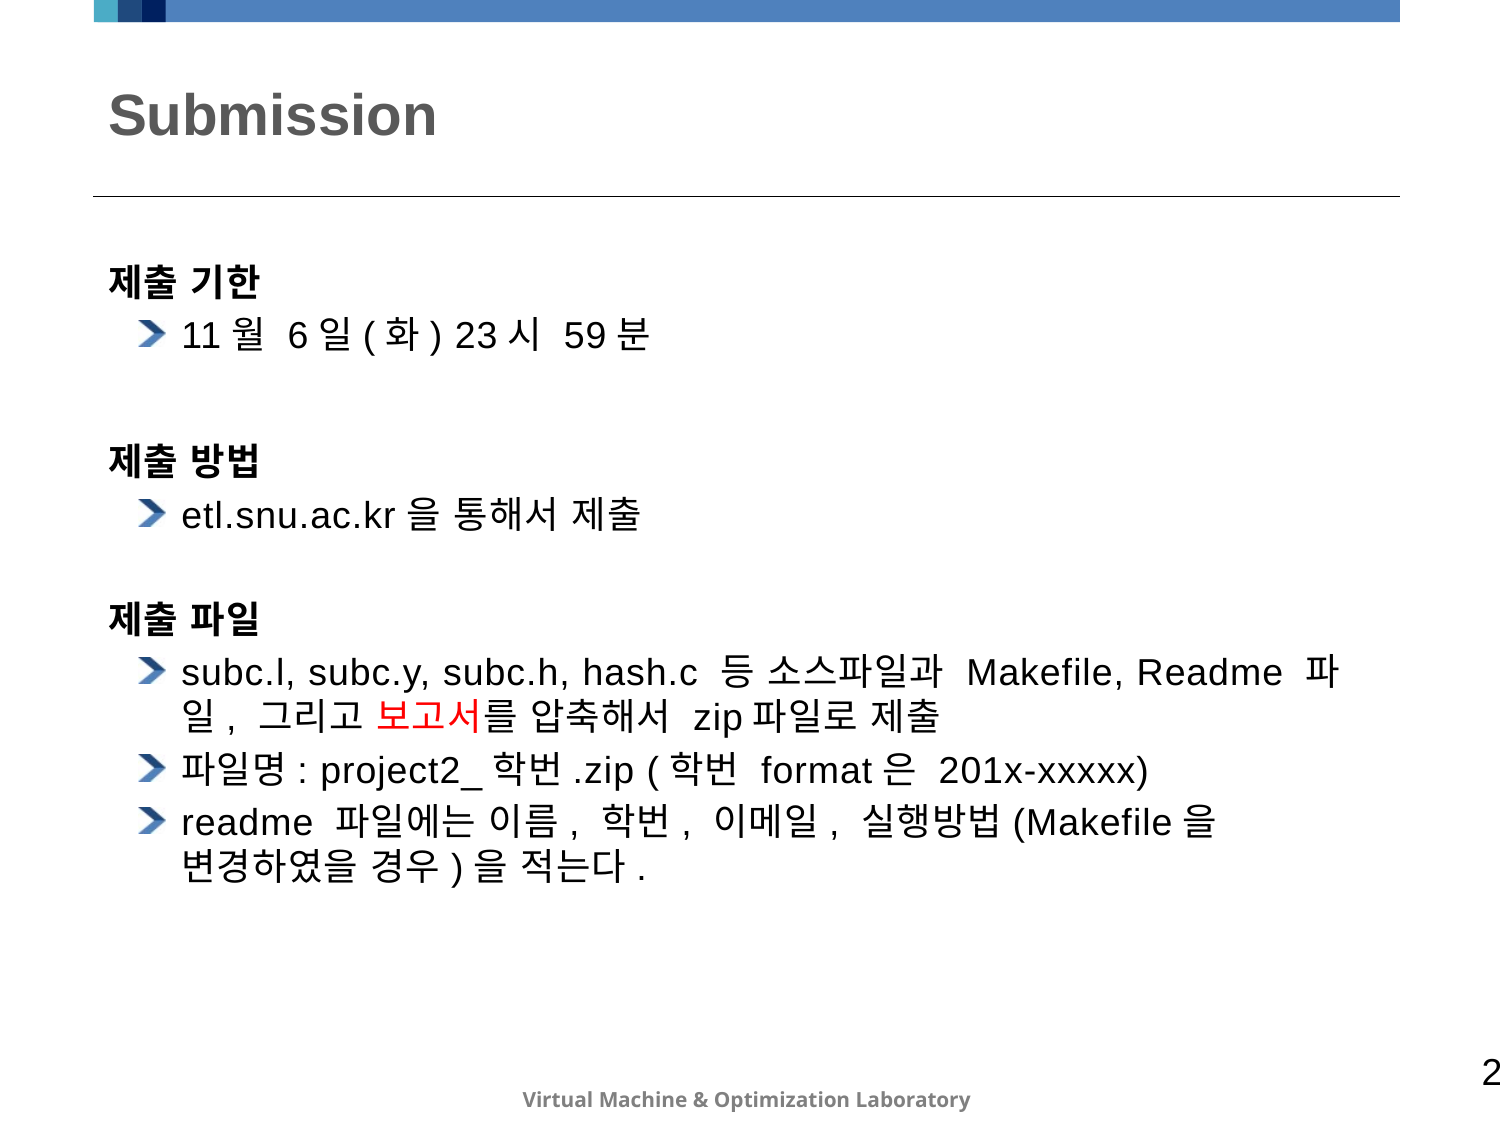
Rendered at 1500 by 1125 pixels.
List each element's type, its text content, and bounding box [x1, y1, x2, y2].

picture [138, 657, 167, 684]
picture [138, 499, 167, 527]
picture [138, 320, 167, 347]
list 제출 기한 11월 6일(화) 23시 59분 제출 방법 etl.snu.ac.kr을 통해서 제출 제출 파일 subc.l, subc.y, subc.h, hash.c 등 소스파일과 Makefile, Readme 파일, 그리고 보고서를 압축해서 zip파일로 제출 파일명: project2_학번.zip (학번 format은 201x-xxxxx) readme 파일에는 이름, 학번, 이메일, 실행방법(Makefile을 변경하였을 경우)을 적는다. [93, 251, 1400, 1052]
picture [138, 754, 167, 782]
picture [138, 807, 167, 834]
title Submission [93, 55, 1400, 169]
